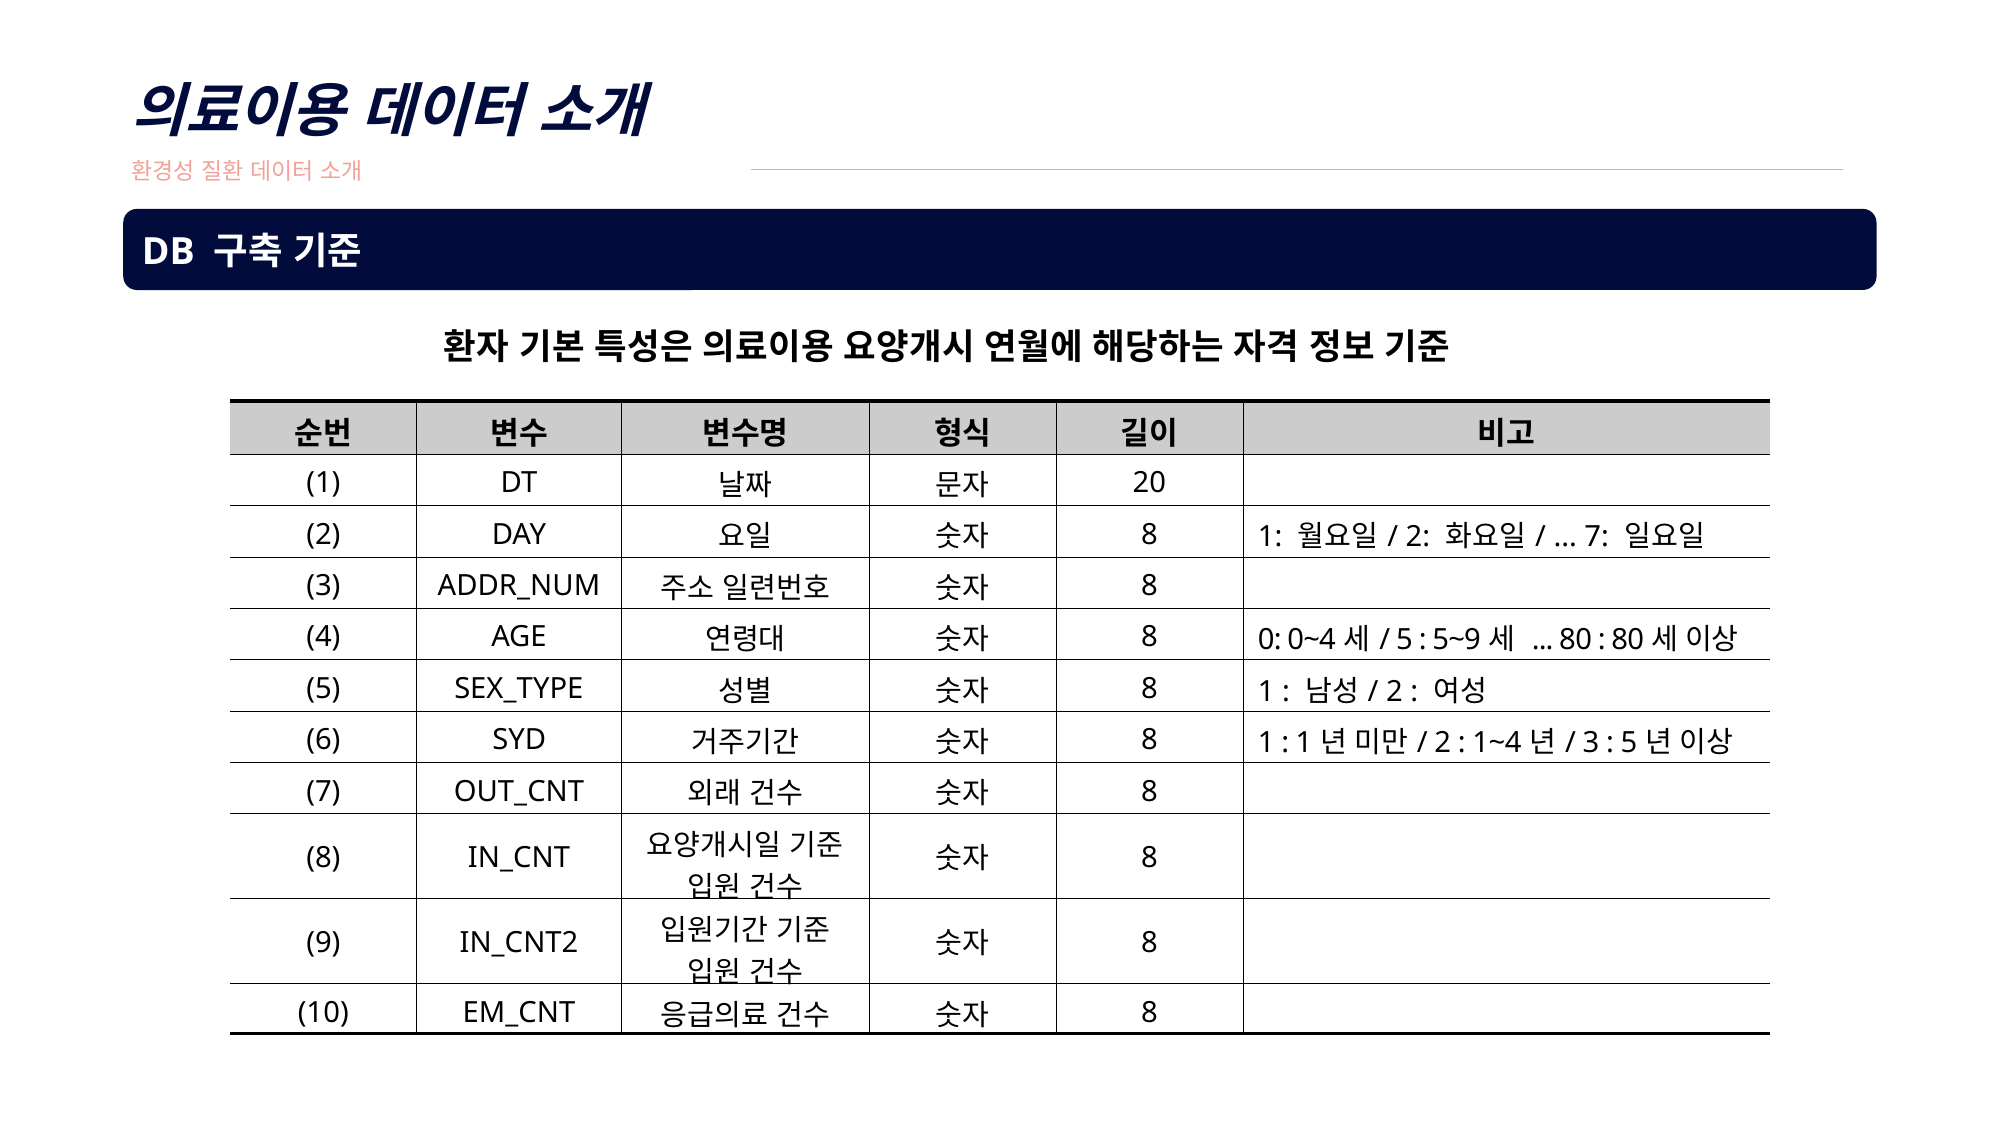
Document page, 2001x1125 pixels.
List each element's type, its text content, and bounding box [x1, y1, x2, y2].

table_cell 숫자 [870, 558, 1056, 608]
table_cell DT [417, 455, 621, 505]
table_cell 8 [1057, 506, 1243, 557]
table_header 비고 [1244, 403, 1770, 454]
table_cell 숫자 [870, 712, 1056, 762]
table_cell (1) [230, 455, 416, 505]
table_cell 0: 0~4세/ 5 : 5~9세 ... 80 : 80세 이상 [1244, 609, 1770, 659]
table_cell 요일 [622, 506, 869, 557]
table_cell 1 : 1년 미만/ 2 : 1~4년/ 3 : 5년 이상 [1244, 712, 1770, 762]
table_cell 외래 건수 [622, 763, 869, 813]
table_cell AGE [417, 609, 621, 659]
text_box DB 구축 기준 [122, 207, 1878, 292]
table_cell 20 [1057, 455, 1243, 505]
table_cell EM_CNT [417, 984, 621, 1032]
table_cell (3) [230, 558, 416, 608]
table_cell 숫자 [870, 763, 1056, 813]
table_cell [1244, 984, 1770, 1032]
table_cell OUT_CNT [417, 763, 621, 813]
table_cell DAY [417, 506, 621, 557]
table_cell 8 [1057, 763, 1243, 813]
table_cell (10) [230, 984, 416, 1032]
table_header 변수 [417, 403, 621, 454]
table_cell 요양개시일 기준 입원 건수 [622, 814, 869, 898]
table_cell 입원기간 기준 입원 건수 [622, 899, 869, 983]
table_cell (6) [230, 712, 416, 762]
table_cell SYD [417, 712, 621, 762]
text_box 환자 기본 특성은 의료이용 요양개시 연월에 해당하는 자격 정보 기준 [429, 316, 1571, 374]
table_cell 8 [1057, 712, 1243, 762]
table_cell (7) [230, 763, 416, 813]
table_cell 8 [1057, 984, 1243, 1032]
table_cell [1244, 558, 1770, 608]
table_cell SEX_TYPE [417, 660, 621, 711]
table_cell 숫자 [870, 660, 1056, 711]
table_cell IN_CNT [417, 814, 621, 898]
table_cell [1244, 763, 1770, 813]
table_header 길이 [1057, 403, 1243, 454]
table_cell 성별 [622, 660, 869, 711]
table_cell 거주기간 [622, 712, 869, 762]
table_cell 숫자 [870, 984, 1056, 1032]
table_cell 숫자 [870, 814, 1056, 898]
table_cell 8 [1057, 609, 1243, 659]
table_cell 주소 일련번호 [622, 558, 869, 608]
table_cell [1244, 455, 1770, 505]
table_cell 연령대 [622, 609, 869, 659]
table_cell [1244, 899, 1770, 983]
table_cell 8 [1057, 814, 1243, 898]
table_header 순번 [230, 403, 416, 454]
table_cell 응급의료 건수 [622, 984, 869, 1032]
table_cell 숫자 [870, 506, 1056, 557]
table_cell 8 [1057, 558, 1243, 608]
table_cell (9) [230, 899, 416, 983]
text_box 의료이용 데이터 소개 환경성 질환 데이터 소개 [116, 30, 1117, 192]
table_cell IN_CNT2 [417, 899, 621, 983]
table_cell 문자 [870, 455, 1056, 505]
table_cell 1 : 남성/ 2 : 여성 [1244, 660, 1770, 711]
table_header 변수명 [622, 403, 869, 454]
table_cell 8 [1057, 899, 1243, 983]
table_cell (8) [230, 814, 416, 898]
table_header 형식 [870, 403, 1056, 454]
table_cell (4) [230, 609, 416, 659]
table_cell 8 [1057, 660, 1243, 711]
table_cell [1244, 814, 1770, 898]
table_cell (2) [230, 506, 416, 557]
table_cell 날짜 [622, 455, 869, 505]
table_cell (5) [230, 660, 416, 711]
table_cell ADDR_NUM [417, 558, 621, 608]
table_cell 숫자 [870, 899, 1056, 983]
table_cell 1: 월요일/ 2: 화요일/ ... 7: 일요일 [1244, 506, 1770, 557]
table_cell 숫자 [870, 609, 1056, 659]
